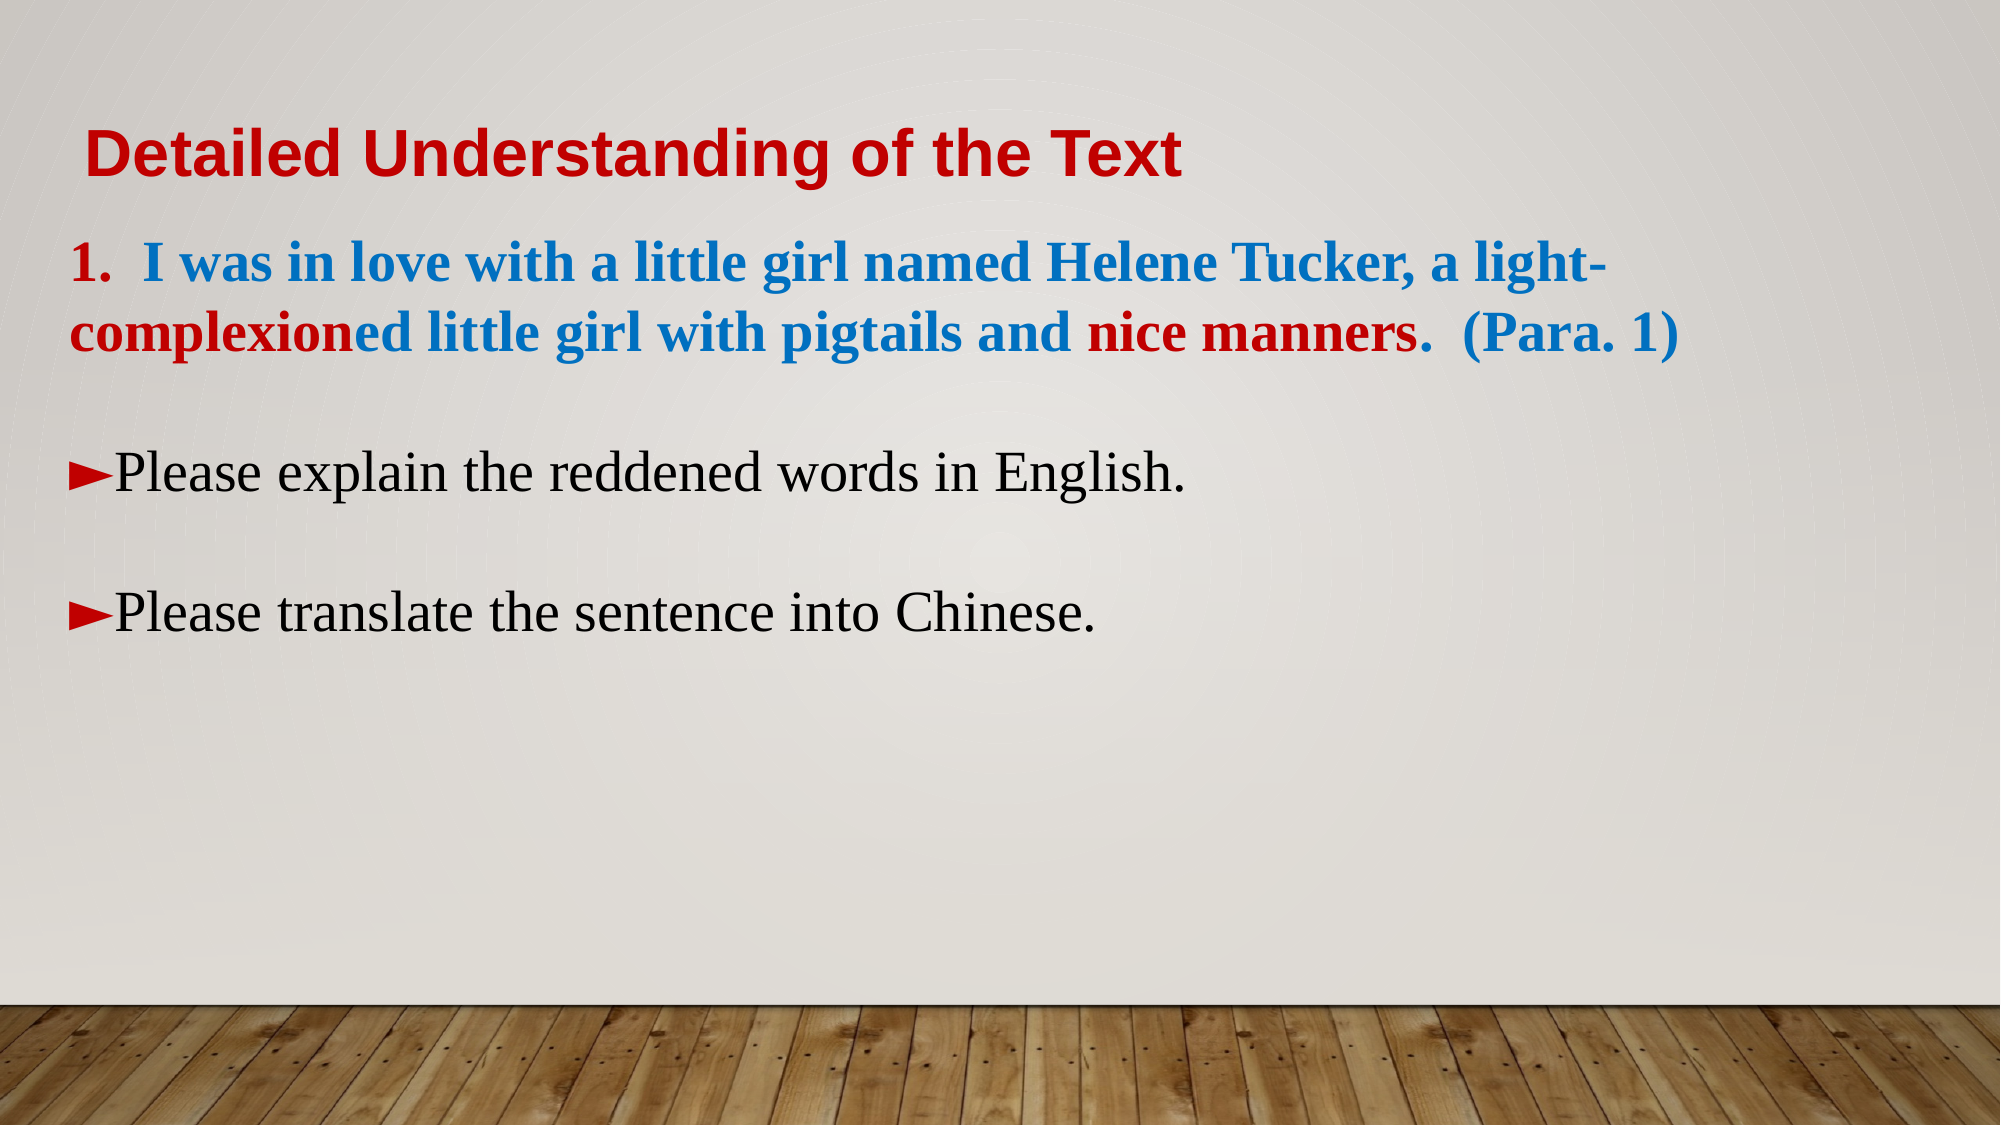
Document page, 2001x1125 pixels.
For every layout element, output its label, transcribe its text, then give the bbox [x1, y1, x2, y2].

text_box Detailed Understanding of the Text [69, 102, 1369, 198]
picture [0, 1005, 2000, 1125]
text_box 1. I was in love with a little girl named Helene Tucker, a light-complexioned little girl with pigtails and nice manners. (Para. 1) ►Please explain the reddened words in English. ►Please translate the sentence into Chinese. [54, 215, 1922, 651]
